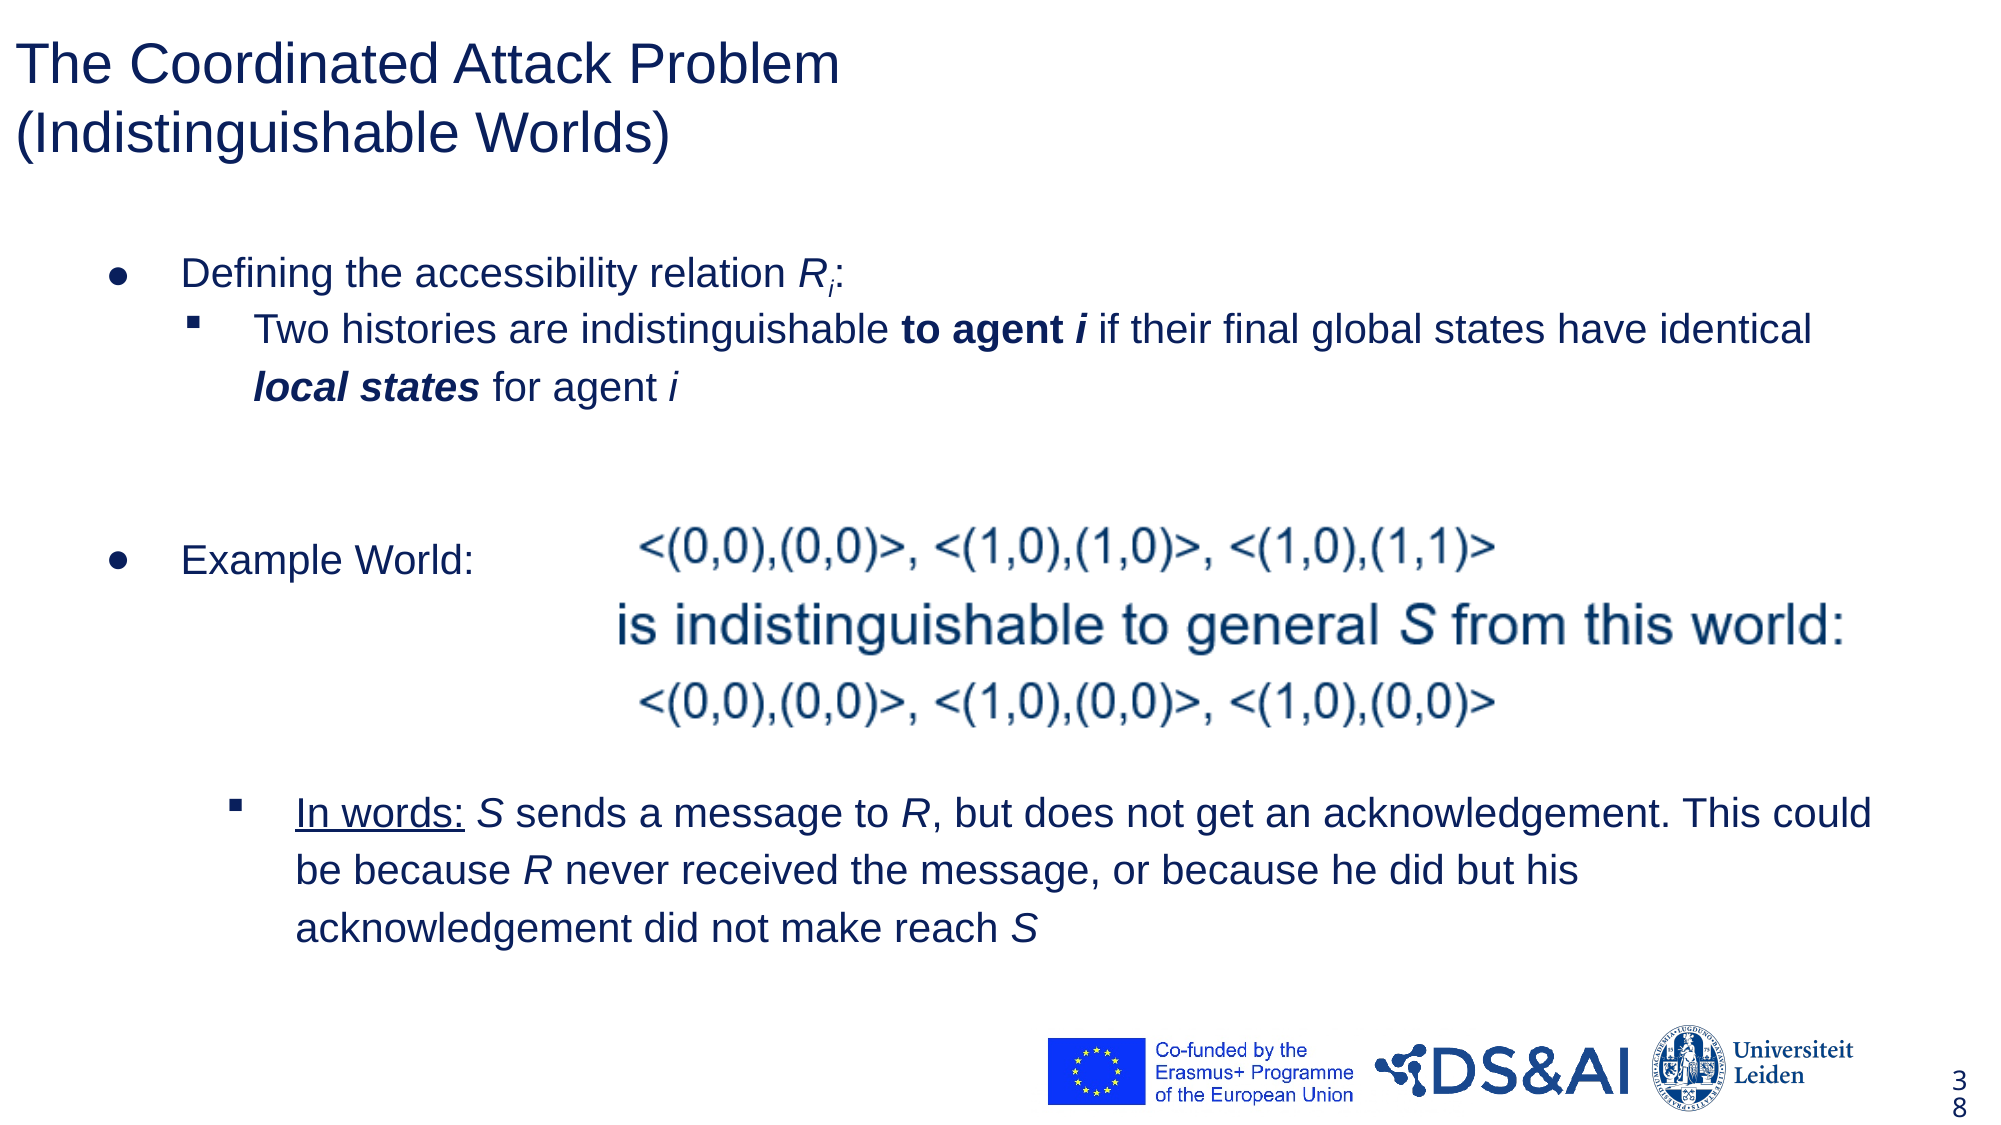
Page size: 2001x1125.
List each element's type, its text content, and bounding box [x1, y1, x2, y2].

slide_number 38 [1936, 1049, 1985, 1115]
title The Coordinated Attack Problem (Indistinguishable Worlds) [0, 10, 2000, 180]
list Two histories are indistinguishable to agent i if their final global states have identical local states for agent i [137, 279, 1875, 502]
list Defining the accessibility relation Ri: Example World: [47, 221, 1953, 1013]
picture [1031, 1013, 1857, 1125]
text_box In words: S sends a message to R, but does not get an acknowledgement. This could be because R never received the message, or because he did but his acknowledgement did not make reach S [180, 762, 1917, 985]
picture [602, 513, 1854, 735]
